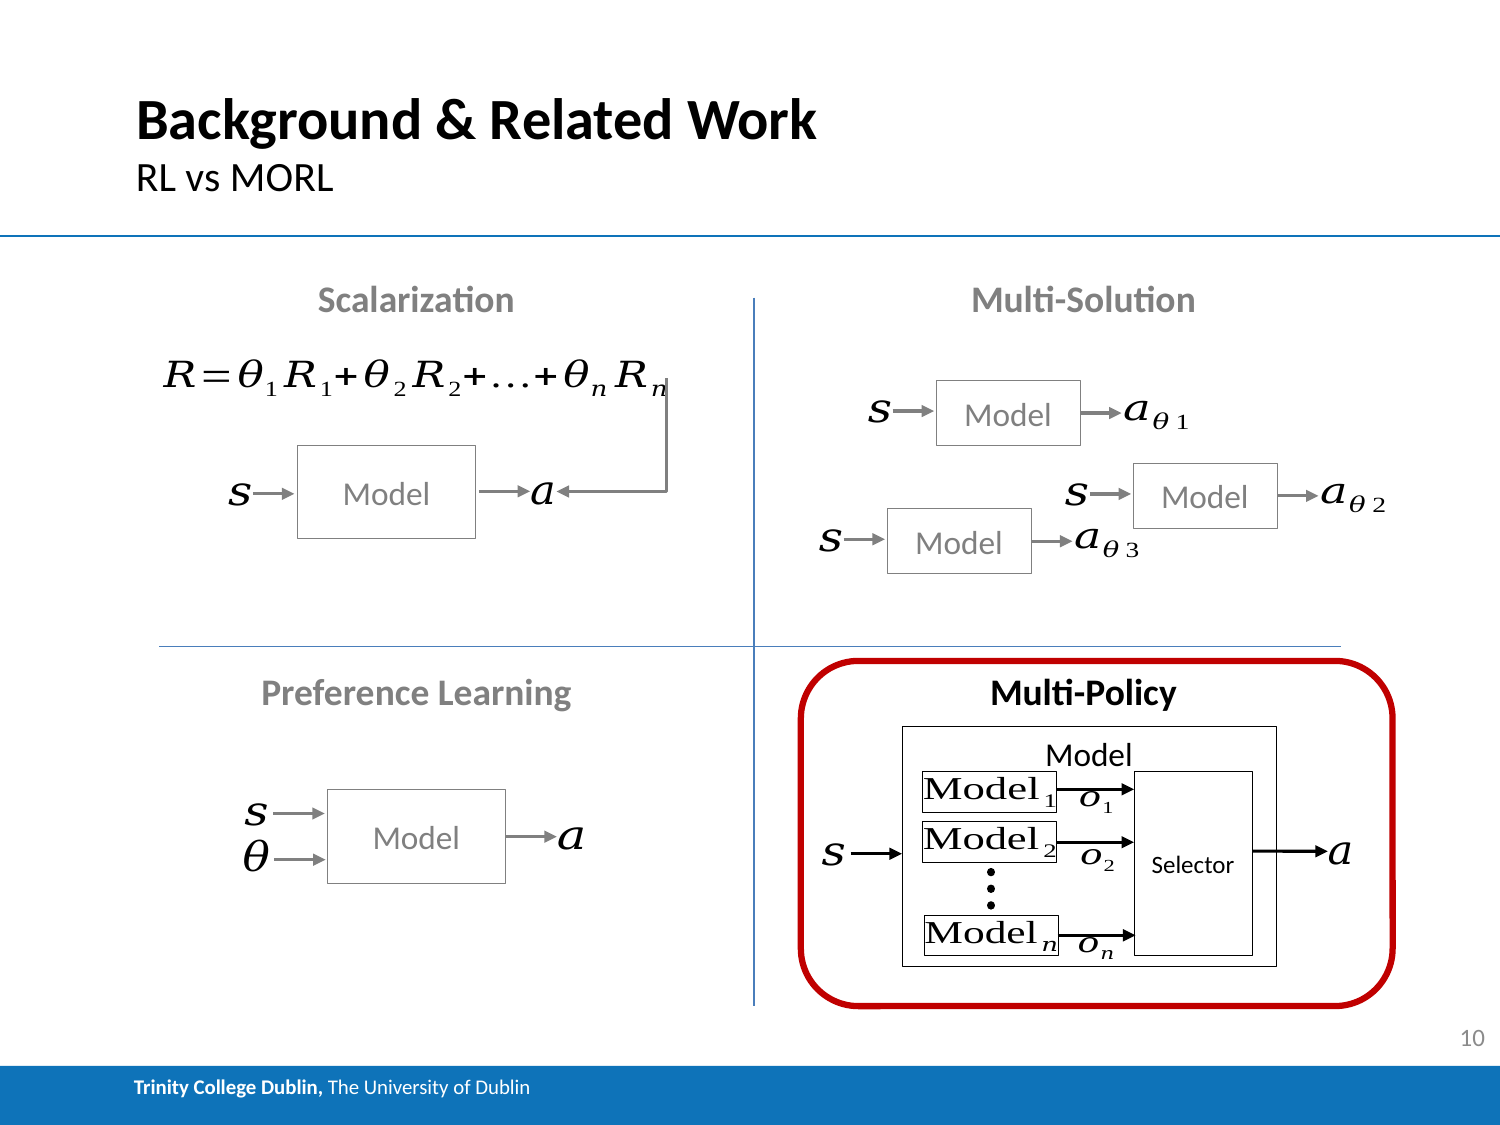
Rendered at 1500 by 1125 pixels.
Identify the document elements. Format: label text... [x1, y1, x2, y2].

text_box Multi-Solution [896, 267, 1271, 327]
text_box Model [325, 787, 508, 885]
text_box RL vs MORL [135, 149, 1367, 196]
text_box [798, 658, 1395, 1009]
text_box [556, 377, 667, 492]
slide_number 10 [1162, 1006, 1500, 1067]
title Background & Related Work [135, 59, 1367, 149]
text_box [1061, 462, 1386, 529]
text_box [864, 379, 1189, 446]
text_box Scalarization [229, 267, 604, 327]
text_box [815, 508, 1140, 574]
text_box Model [295, 443, 478, 541]
text_box Preference Learning [229, 660, 604, 721]
